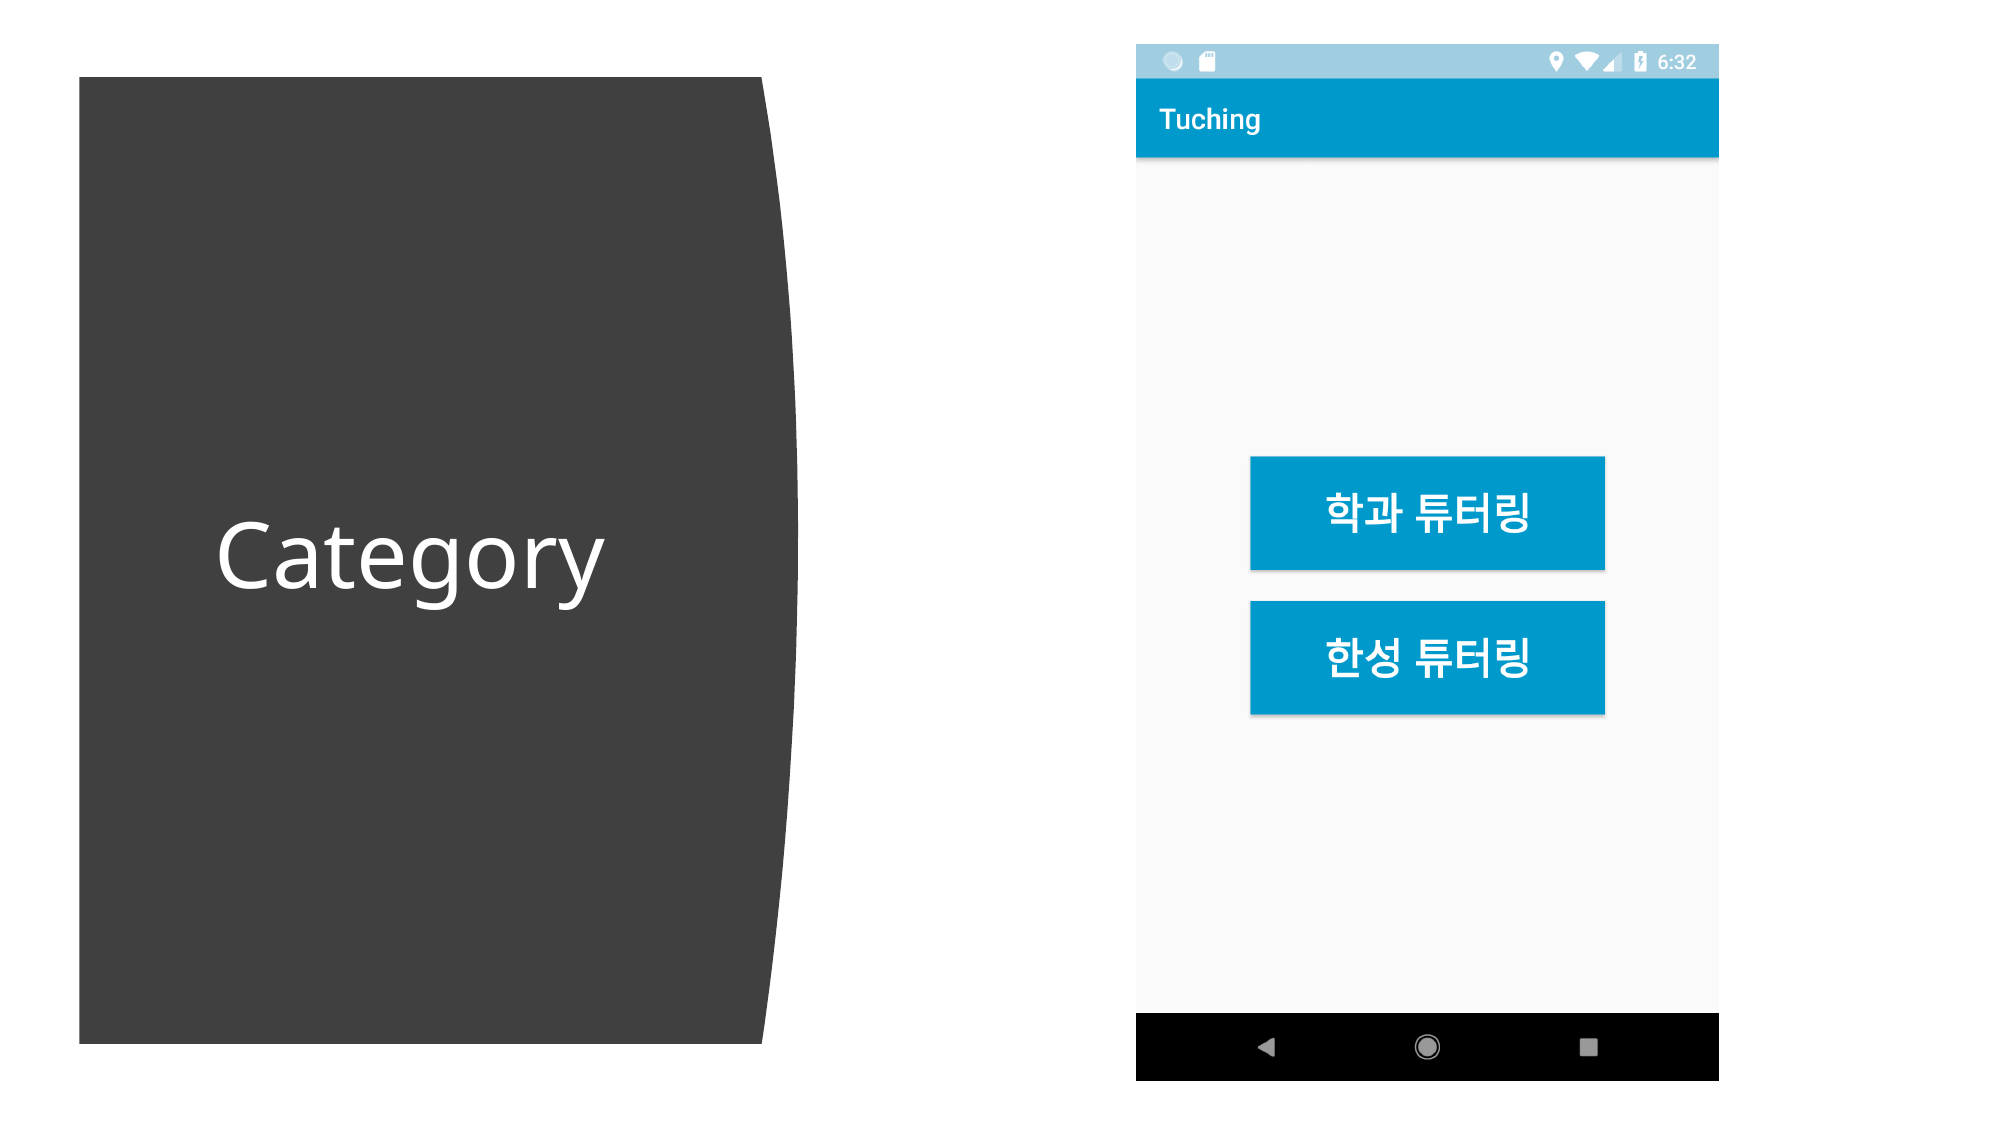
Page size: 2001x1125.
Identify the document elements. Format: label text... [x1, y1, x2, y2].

title Category [141, 166, 702, 953]
text_box [78, 76, 800, 1045]
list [1136, 44, 1719, 1081]
